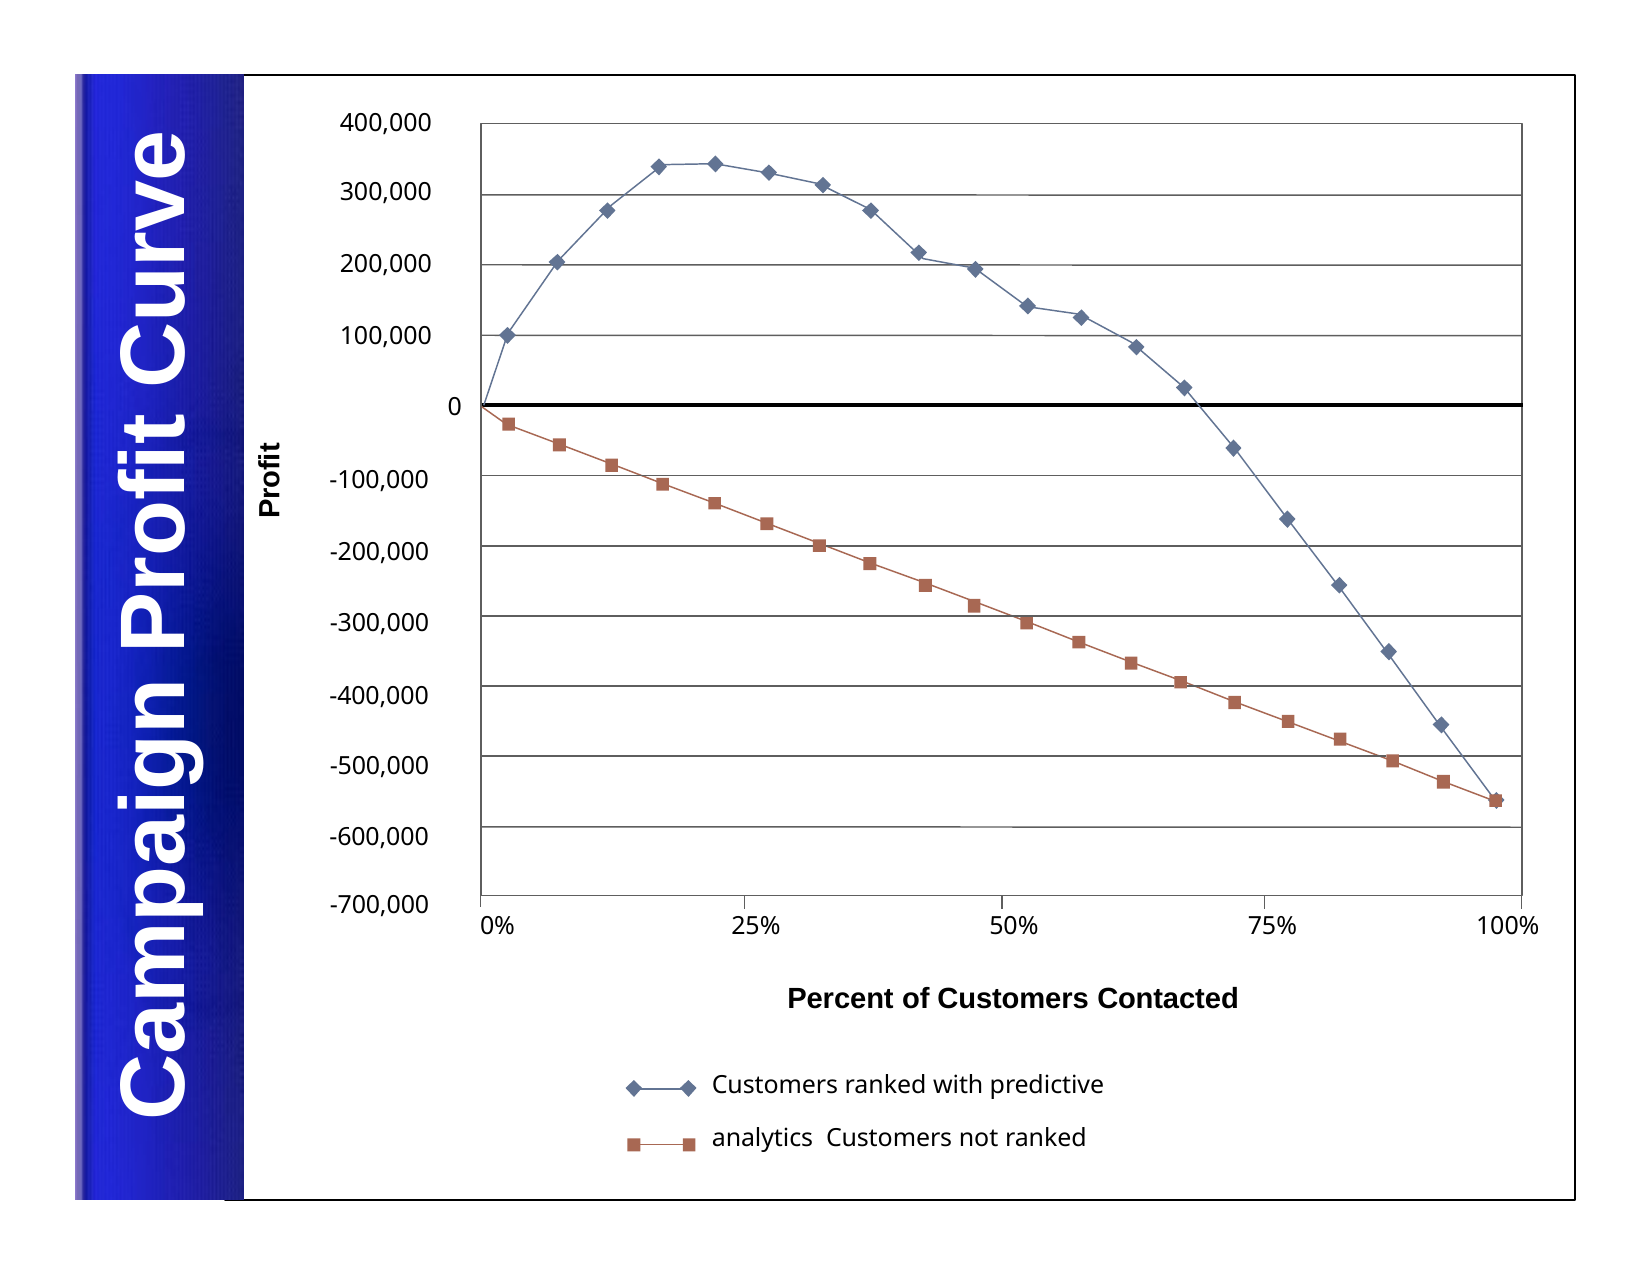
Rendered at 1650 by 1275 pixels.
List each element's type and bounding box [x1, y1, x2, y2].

text_box [74, 74, 1577, 1202]
